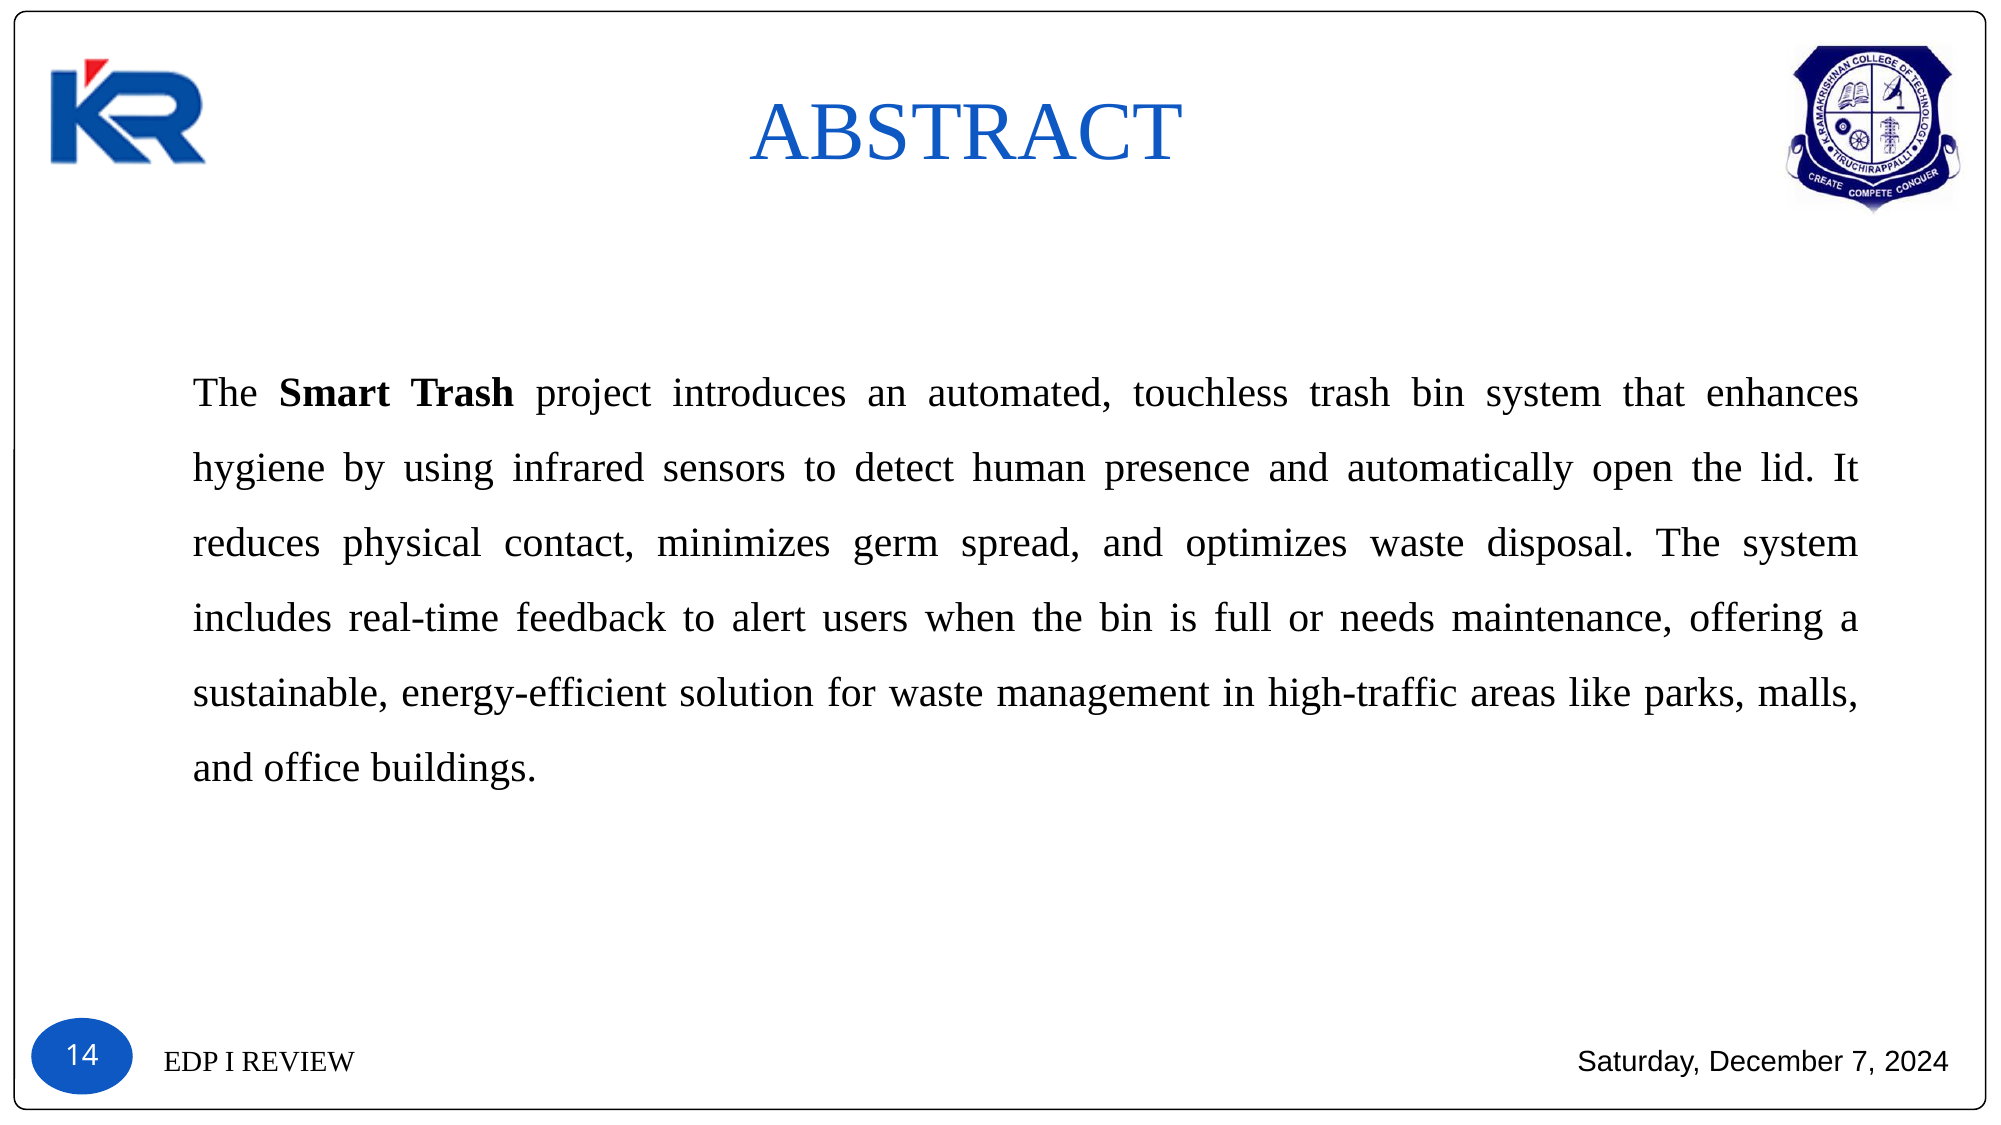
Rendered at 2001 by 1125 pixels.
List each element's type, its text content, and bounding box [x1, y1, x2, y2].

picture [42, 49, 215, 172]
text_box Saturday, December 7, 2024 [1562, 1021, 2000, 1100]
text_box The Smart Trash project introduces an automated, touchless trash bin system that enhances hygiene by using infrared sensors to detect human presence and automatically open the lid. It reduces physical contact, minimizes germ spread, and optimizes waste disposal. The system includes real-time feedback to alert users when the bin is full or needs maintenance, offering a sustainable, energy-efficient solution for waste management in high-traffic areas like parks, malls, and office buildings. [178, 332, 1876, 797]
text_box ABSTRACT [734, 68, 1199, 184]
text_box EDP I REVIEW [148, 1034, 370, 1085]
picture [1776, 28, 1974, 226]
slide_number 14 [31, 1017, 133, 1095]
